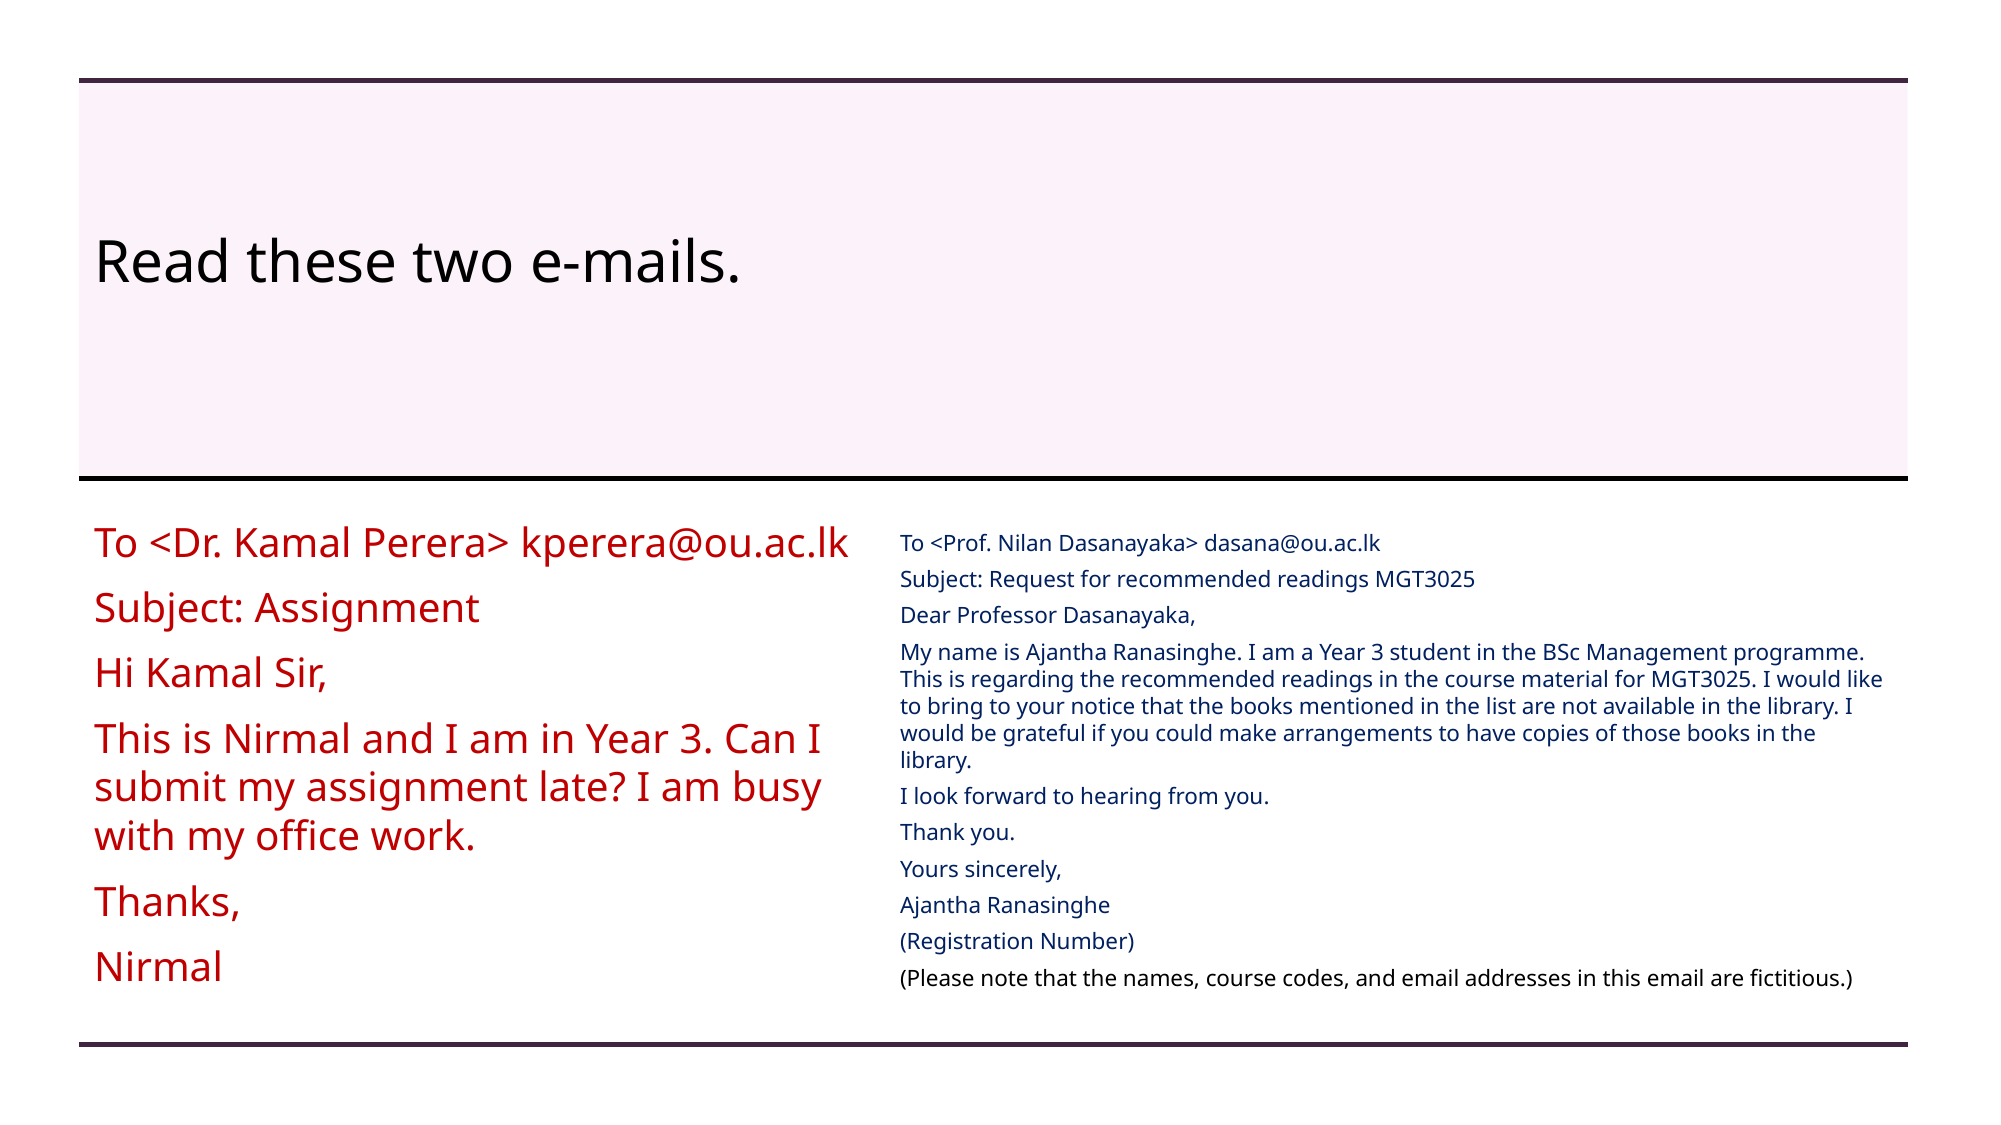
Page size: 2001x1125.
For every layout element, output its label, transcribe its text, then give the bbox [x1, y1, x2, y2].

title Read these two e-mails. [79, 160, 1908, 358]
list To <Prof. Nilan Dasanayaka> dasana@ou.ac.lk Subject: Request for recommended readings MGT3025 Dear Professor Dasanayaka, My name is Ajantha Ranasinghe. I am a Year 3 student in the BSc Management programme. This is regarding the recommended readings in the course material for MGT3025. I would like to bring to your notice that the books mentioned in the list are not available in the library. I would be grateful if you could make arrangements to have copies of those books in the library. I look forward to hearing from you. Thank you. Yours sincerely, Ajantha Ranasinghe (Registration Number) (Please note that the names, course codes, and email addresses in this email are fictitious.) [885, 521, 1908, 1014]
list To <Dr. Kamal Perera> kperera@ou.ac.lk Subject: Assignment Hi Kamal Sir, This is Nirmal and I am in Year 3. Can I submit my assignment late? I am busy with my office work. Thanks, Nirmal [79, 509, 865, 1014]
